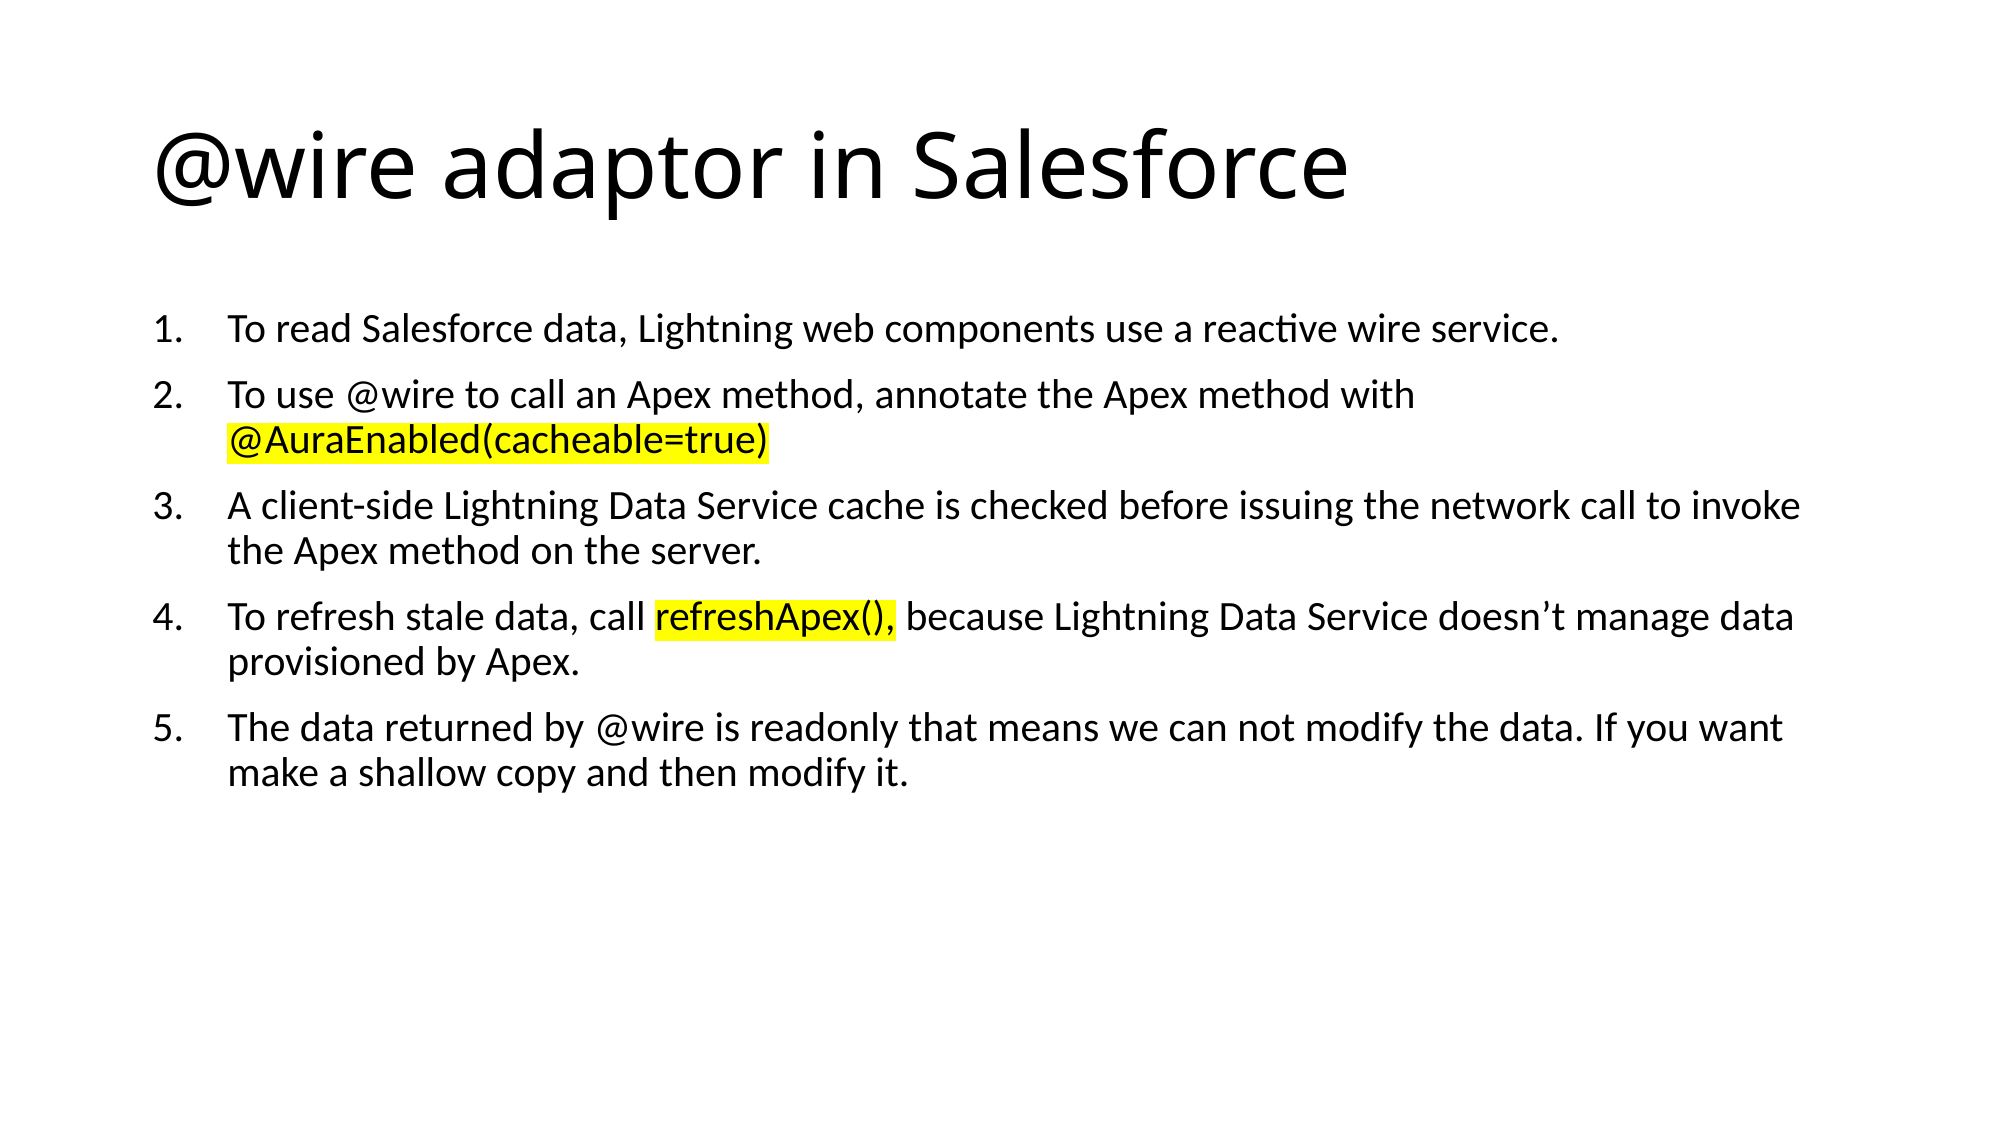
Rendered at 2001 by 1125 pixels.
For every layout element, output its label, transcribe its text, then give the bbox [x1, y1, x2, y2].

title @wire adaptor in Salesforce [137, 59, 1863, 278]
list To read Salesforce data, Lightning web components use a reactive wire service. To use @wire to call an Apex method, annotate the Apex method with @AuraEnabled(cacheable=true) A client-side Lightning Data Service cache is checked before issuing the network call to invoke the Apex method on the server. To refresh stale data, call refreshApex(), because Lightning Data Service doesn’t manage data provisioned by Apex. The data returned by @wire is readonly that means we can not modify the data. If you want make a shallow copy and then modify it. [137, 299, 1863, 1014]
